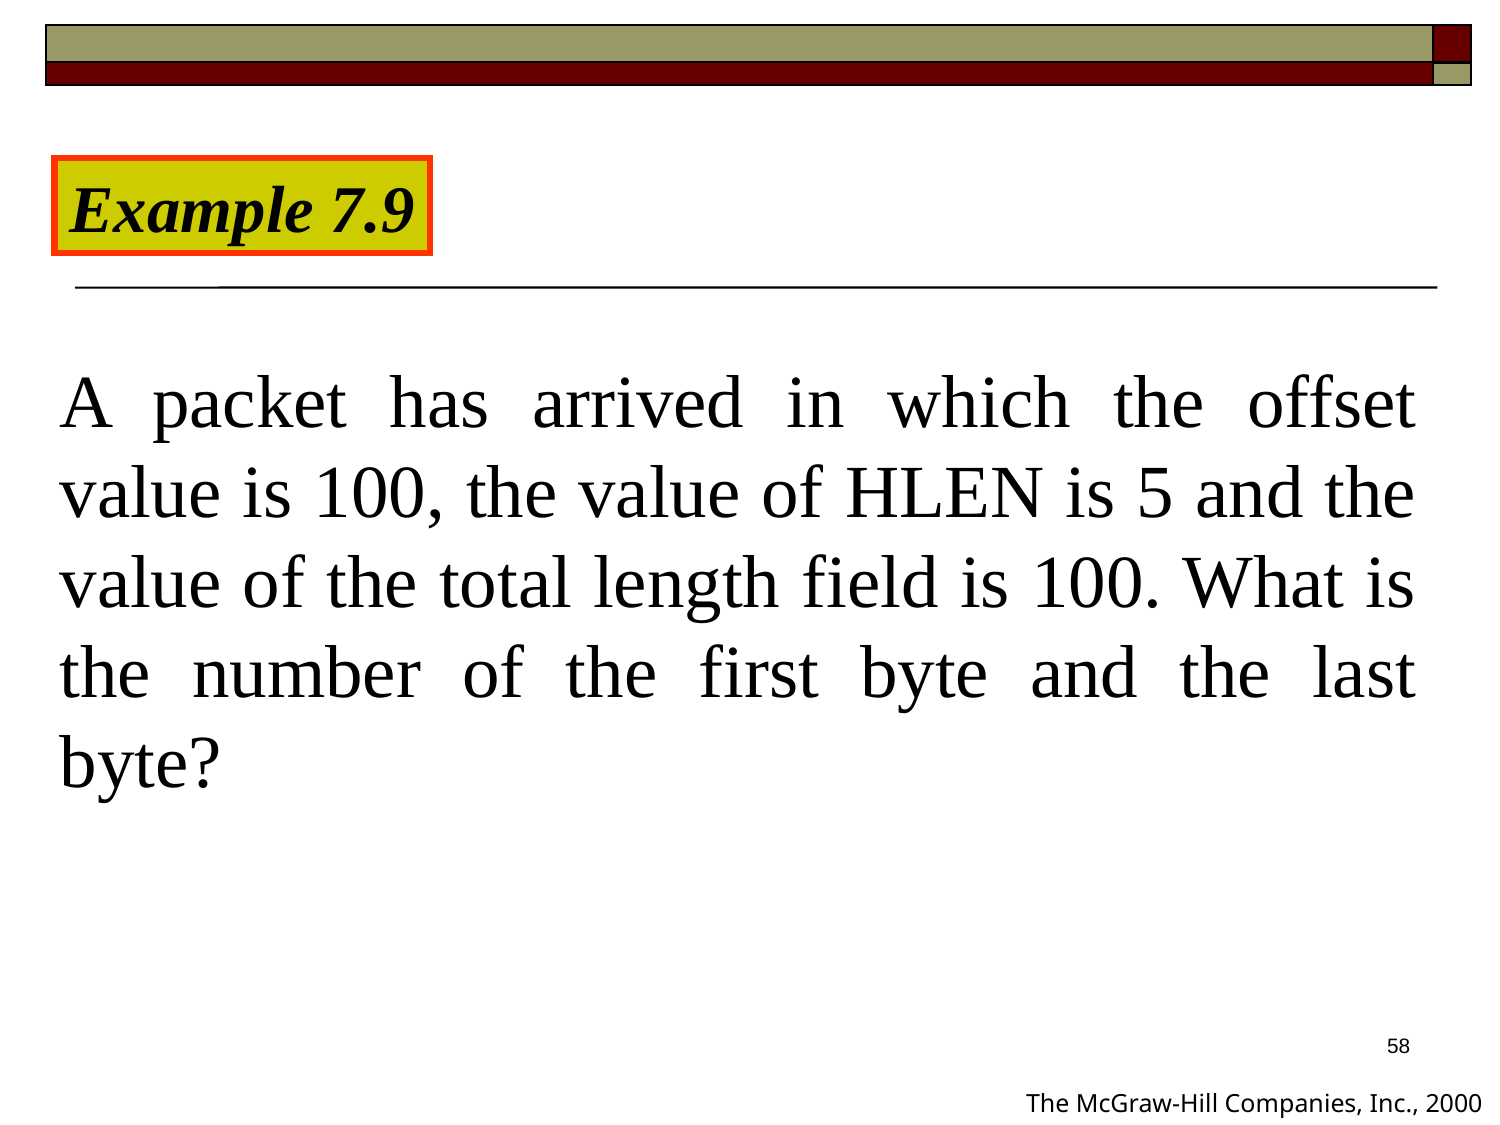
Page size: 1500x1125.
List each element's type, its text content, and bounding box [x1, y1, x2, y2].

slide_number 58 [1112, 1024, 1426, 1101]
text_box Example 7.9 [54, 158, 431, 253]
text_box The McGraw-Hill Companies, Inc., 2000 [1011, 1079, 1499, 1125]
text_box A packet has arrived in which the offset value is 100, the value of HLEN is 5 and the value of the total length field is 100. What is the number of the first byte and the last byte? [44, 345, 1433, 810]
